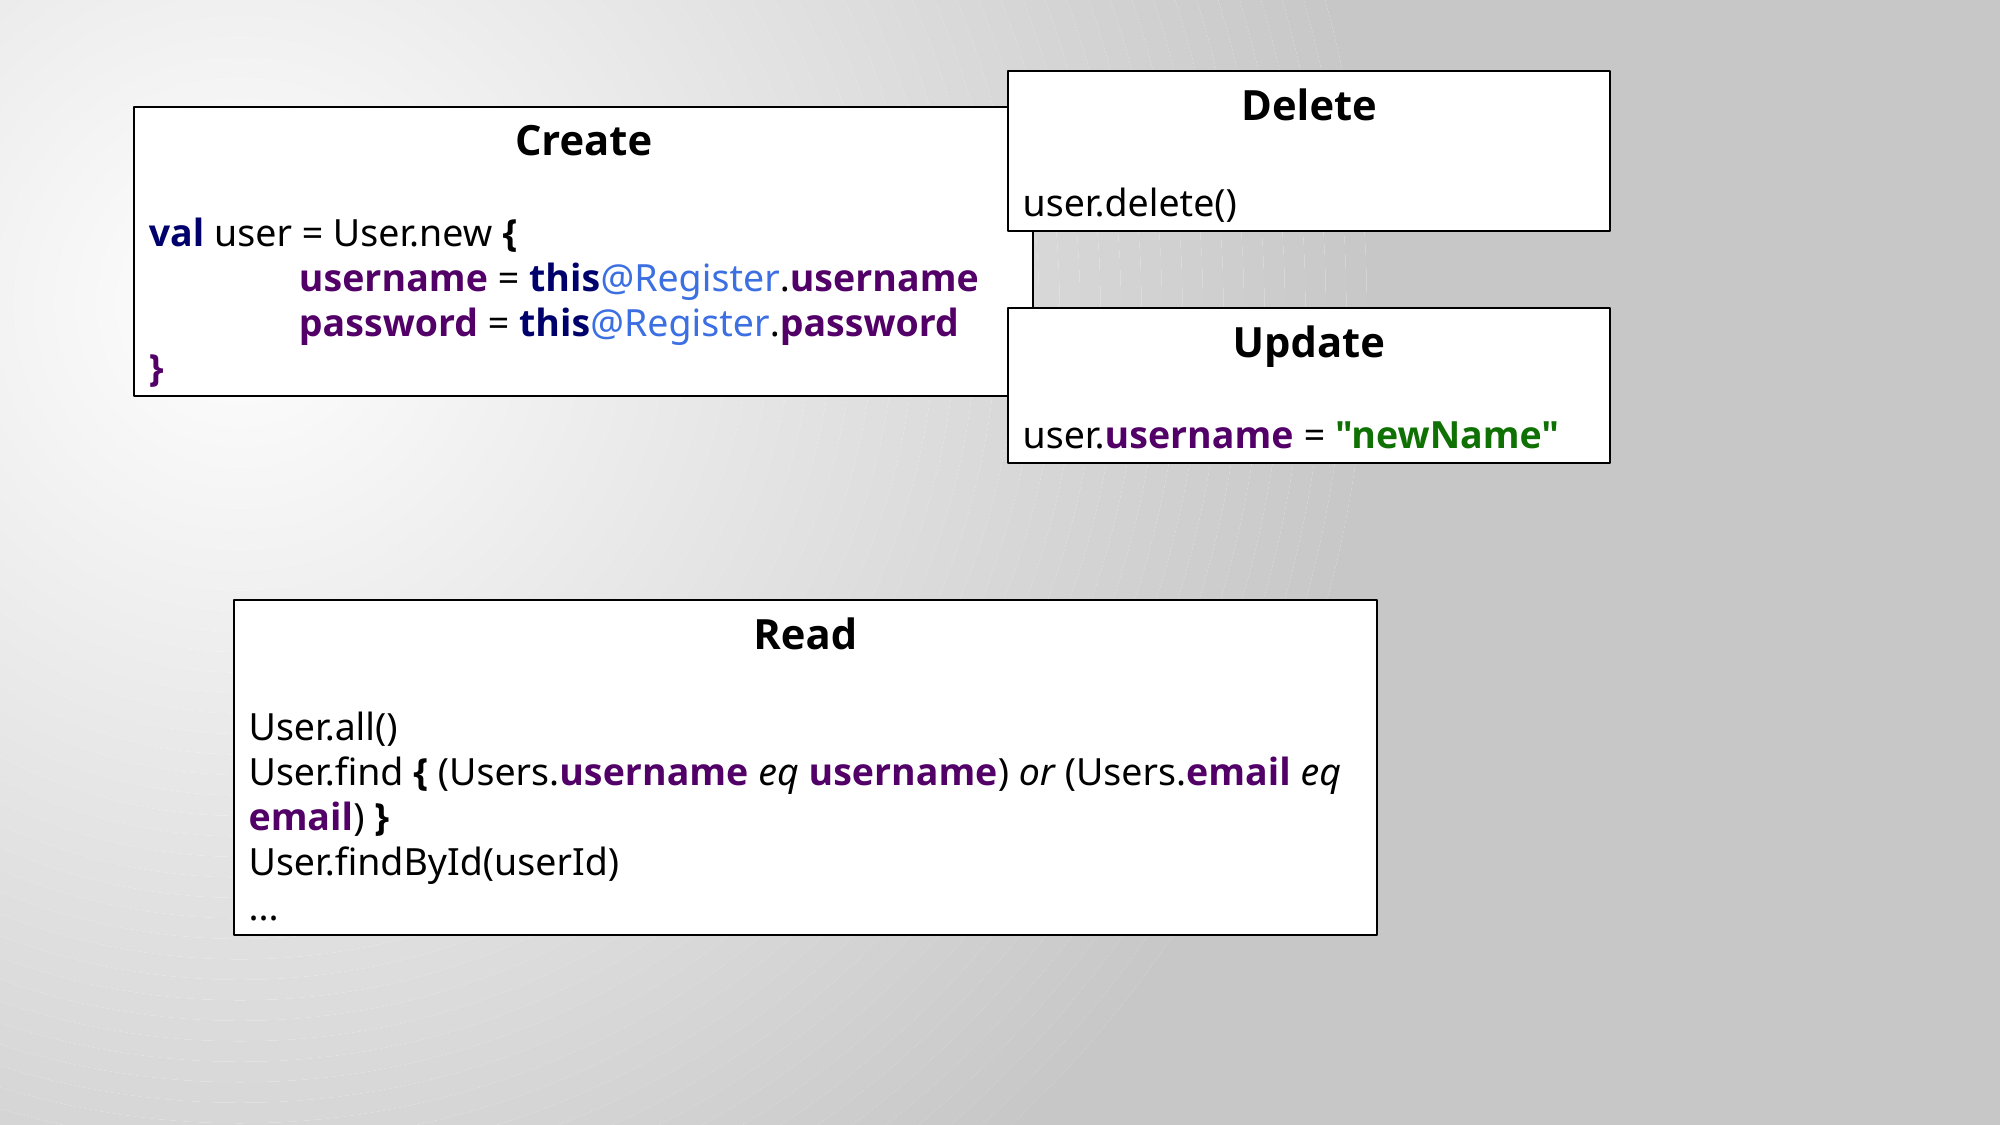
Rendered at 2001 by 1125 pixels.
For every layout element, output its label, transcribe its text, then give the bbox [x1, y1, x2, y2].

text_box Read User.all() User.find { (Users.username eq username) or (Users.email eq email) } User.findById(userId) ... [233, 599, 1378, 936]
text_box Delete user.delete() [1007, 70, 1611, 232]
text_box Update user.username = "newName" [1007, 307, 1611, 464]
text_box Create val user = User.new { username = this@Register.username password = this@Register.password } [136, 106, 1031, 397]
